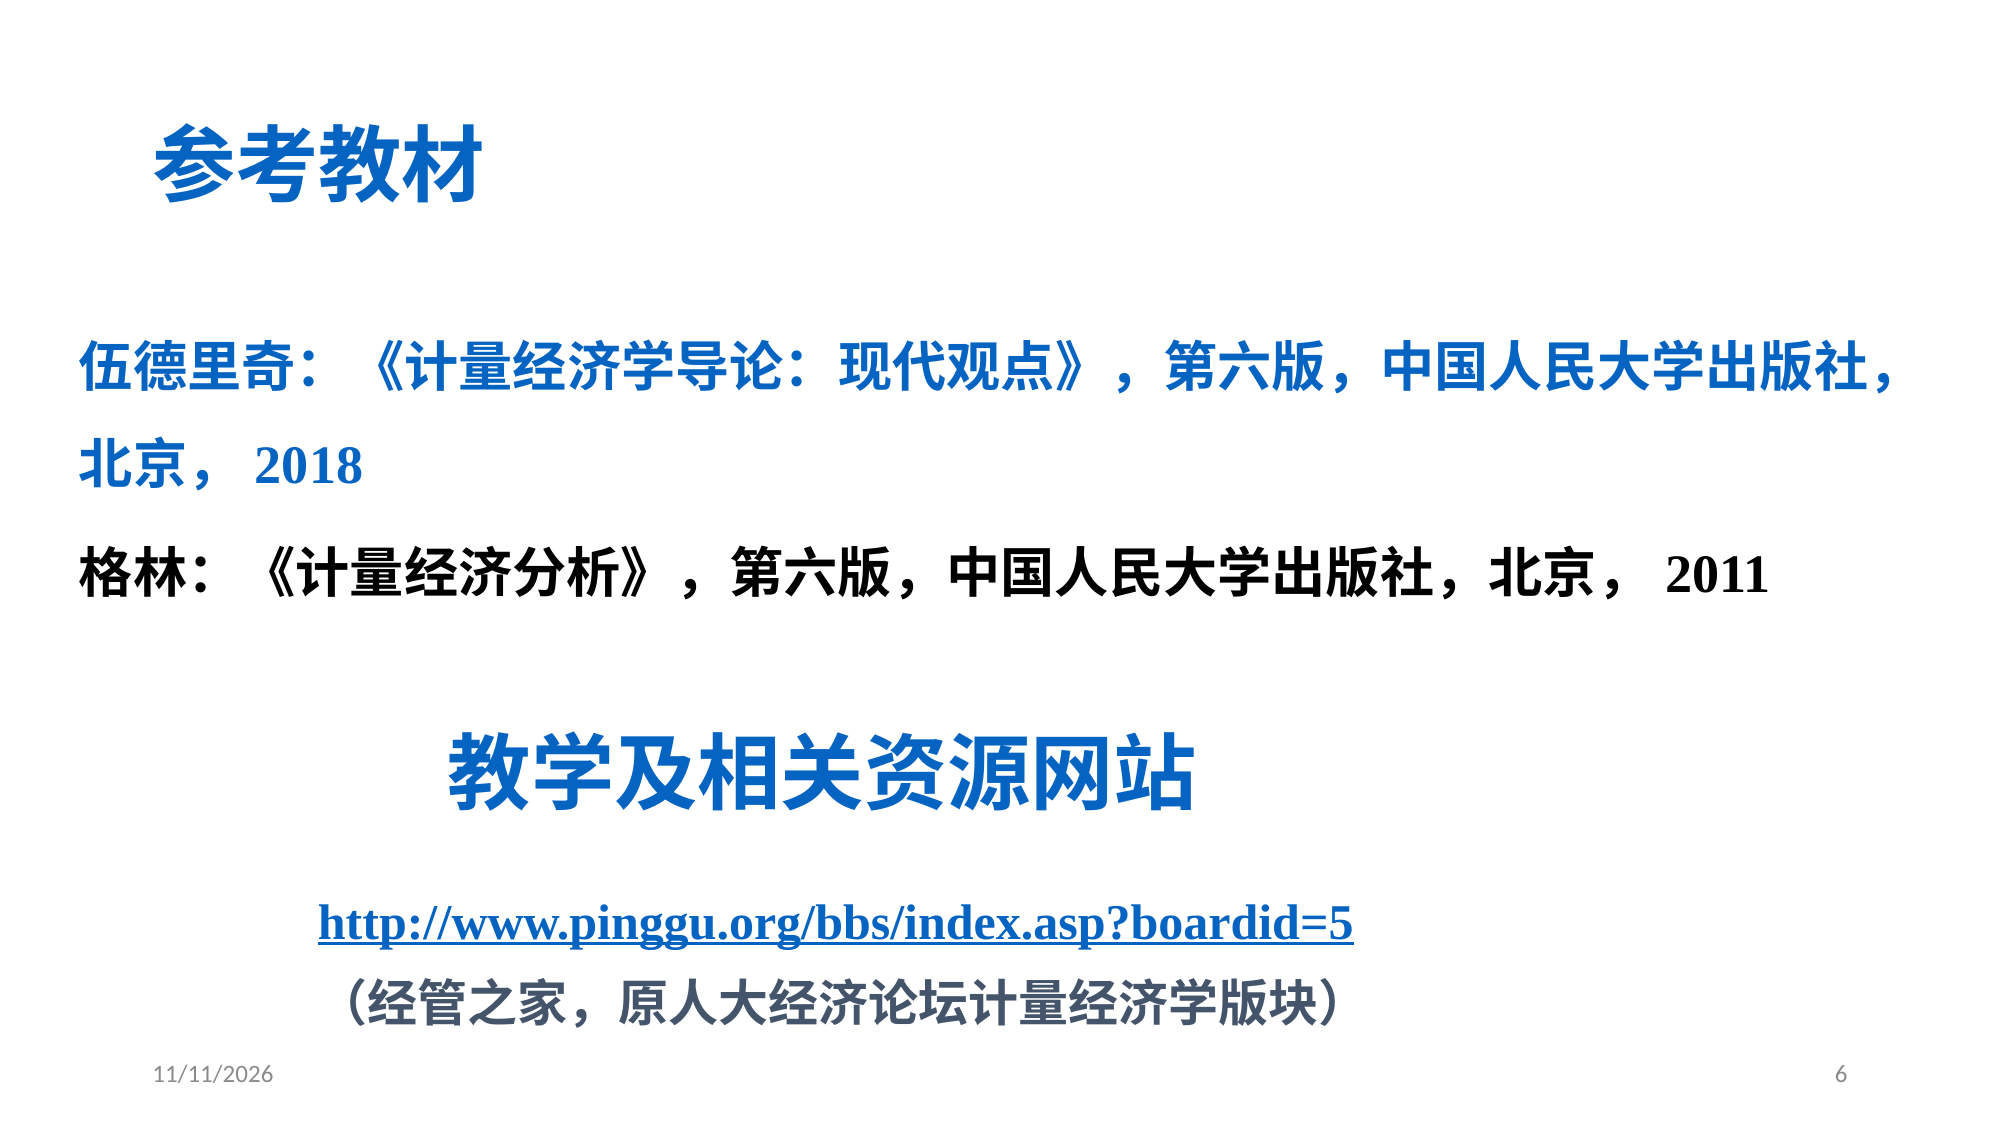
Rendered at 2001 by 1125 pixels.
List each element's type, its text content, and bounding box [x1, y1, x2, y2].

slide_number 6 [1412, 1042, 1863, 1103]
text_box 伍德里奇：《计量经济学导论：现代观点》，第六版，中国人民大学出版社，北京，2018 格林：《计量经济分析》，第六版，中国人民大学出版社，北京，2011 [64, 292, 1946, 611]
text_box http://www.pinggu.org/bbs/index.asp?boardid=5 （经管之家，原人大经济论坛计量经济学版块） [303, 870, 1410, 1039]
text_box 教学及相关资源网站 [433, 711, 1470, 828]
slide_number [137, 1042, 588, 1103]
title 参考教材 [137, 59, 1863, 278]
